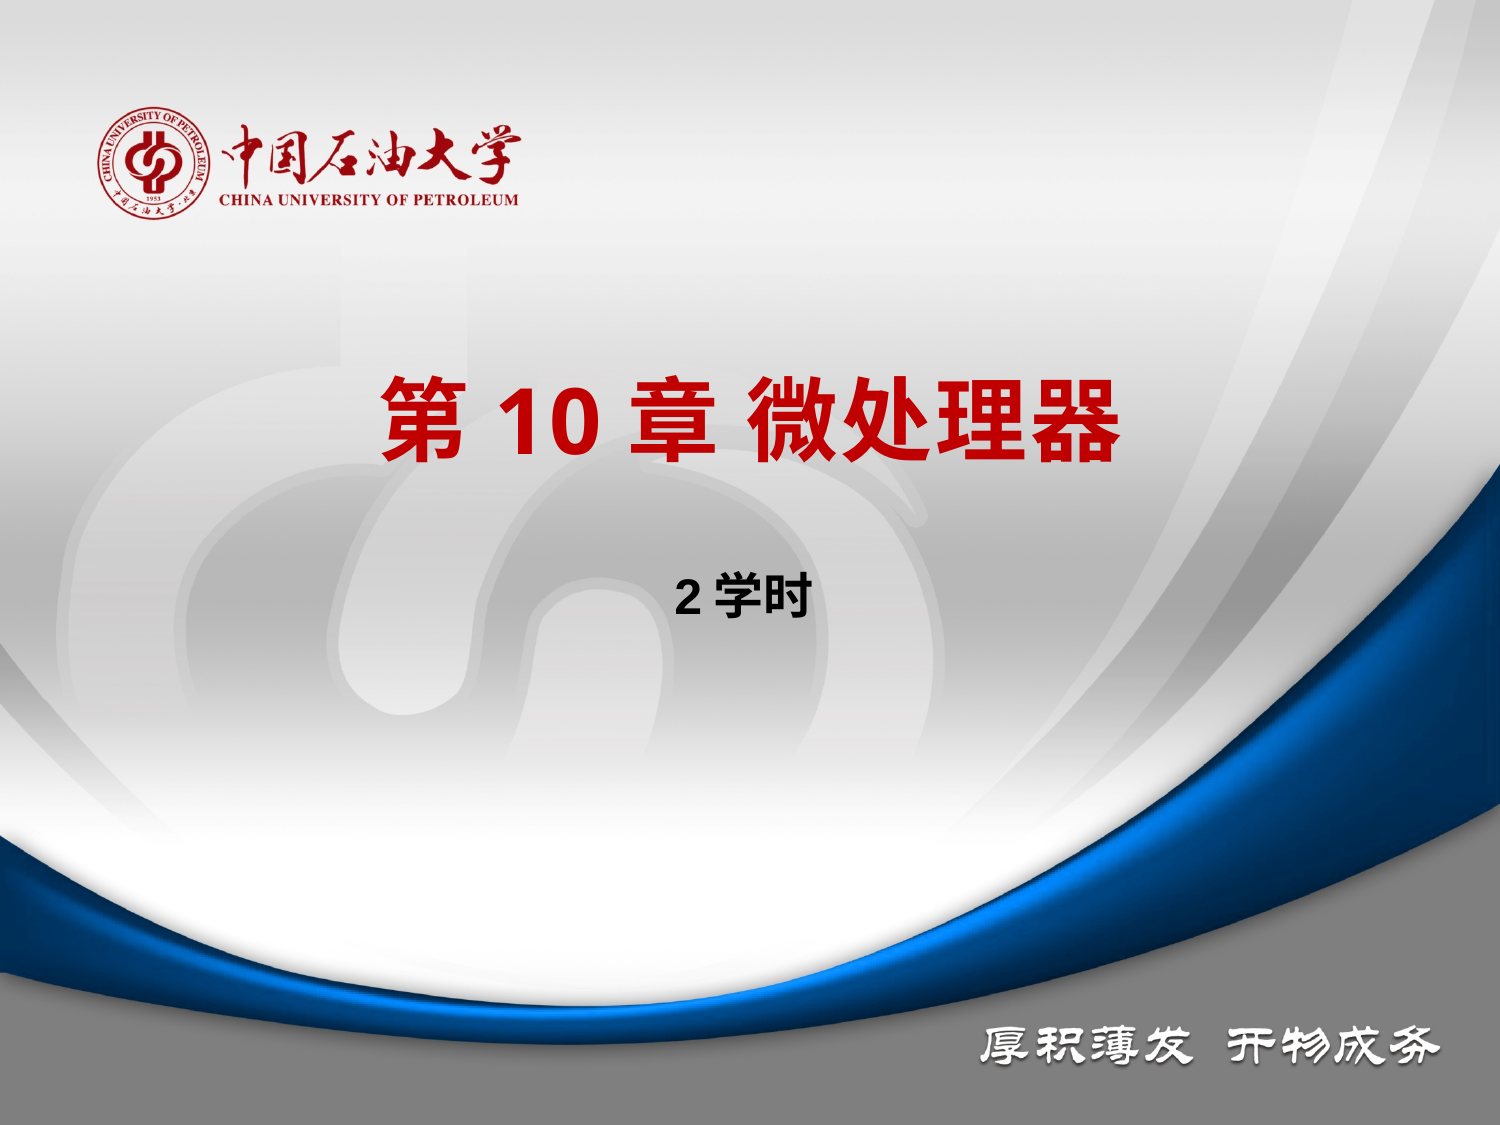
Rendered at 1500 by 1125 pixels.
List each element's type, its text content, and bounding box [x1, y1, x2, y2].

subtitle 2学时 [480, 527, 1009, 634]
title 第10章 微处理器 [112, 316, 1388, 481]
picture [0, 0, 1500, 1125]
